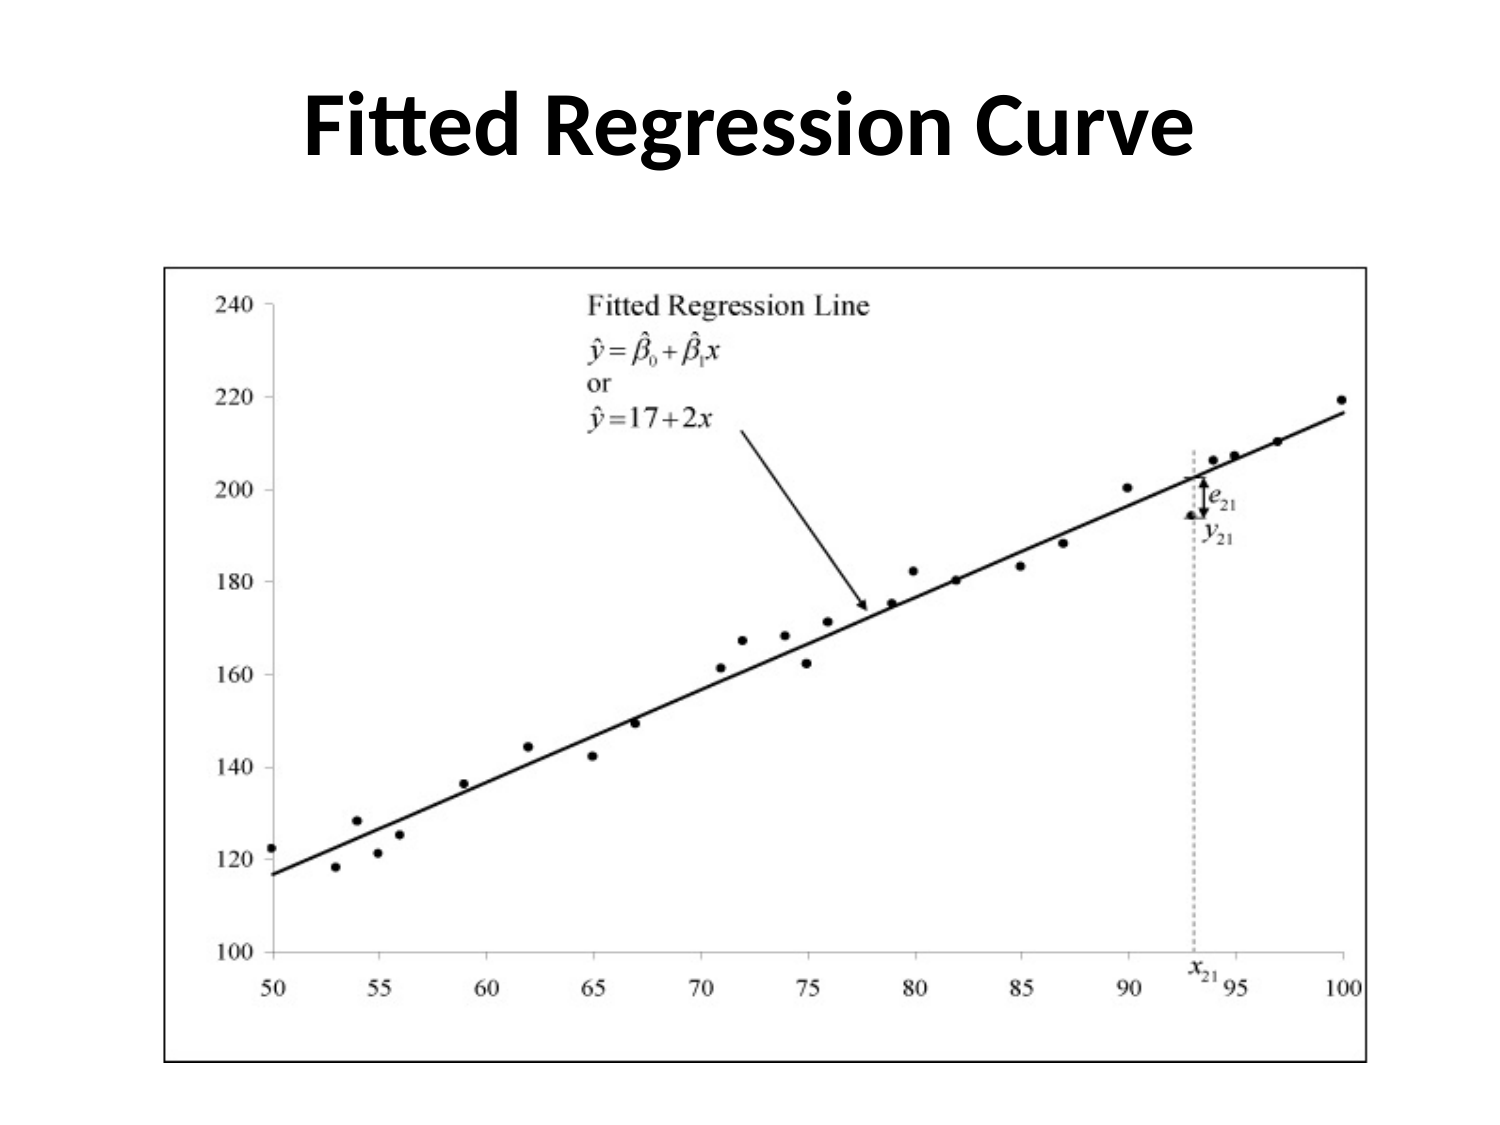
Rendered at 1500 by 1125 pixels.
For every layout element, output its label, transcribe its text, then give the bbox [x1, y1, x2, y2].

picture [162, 262, 1376, 1063]
title Fitted Regression Curve [75, 37, 1425, 200]
